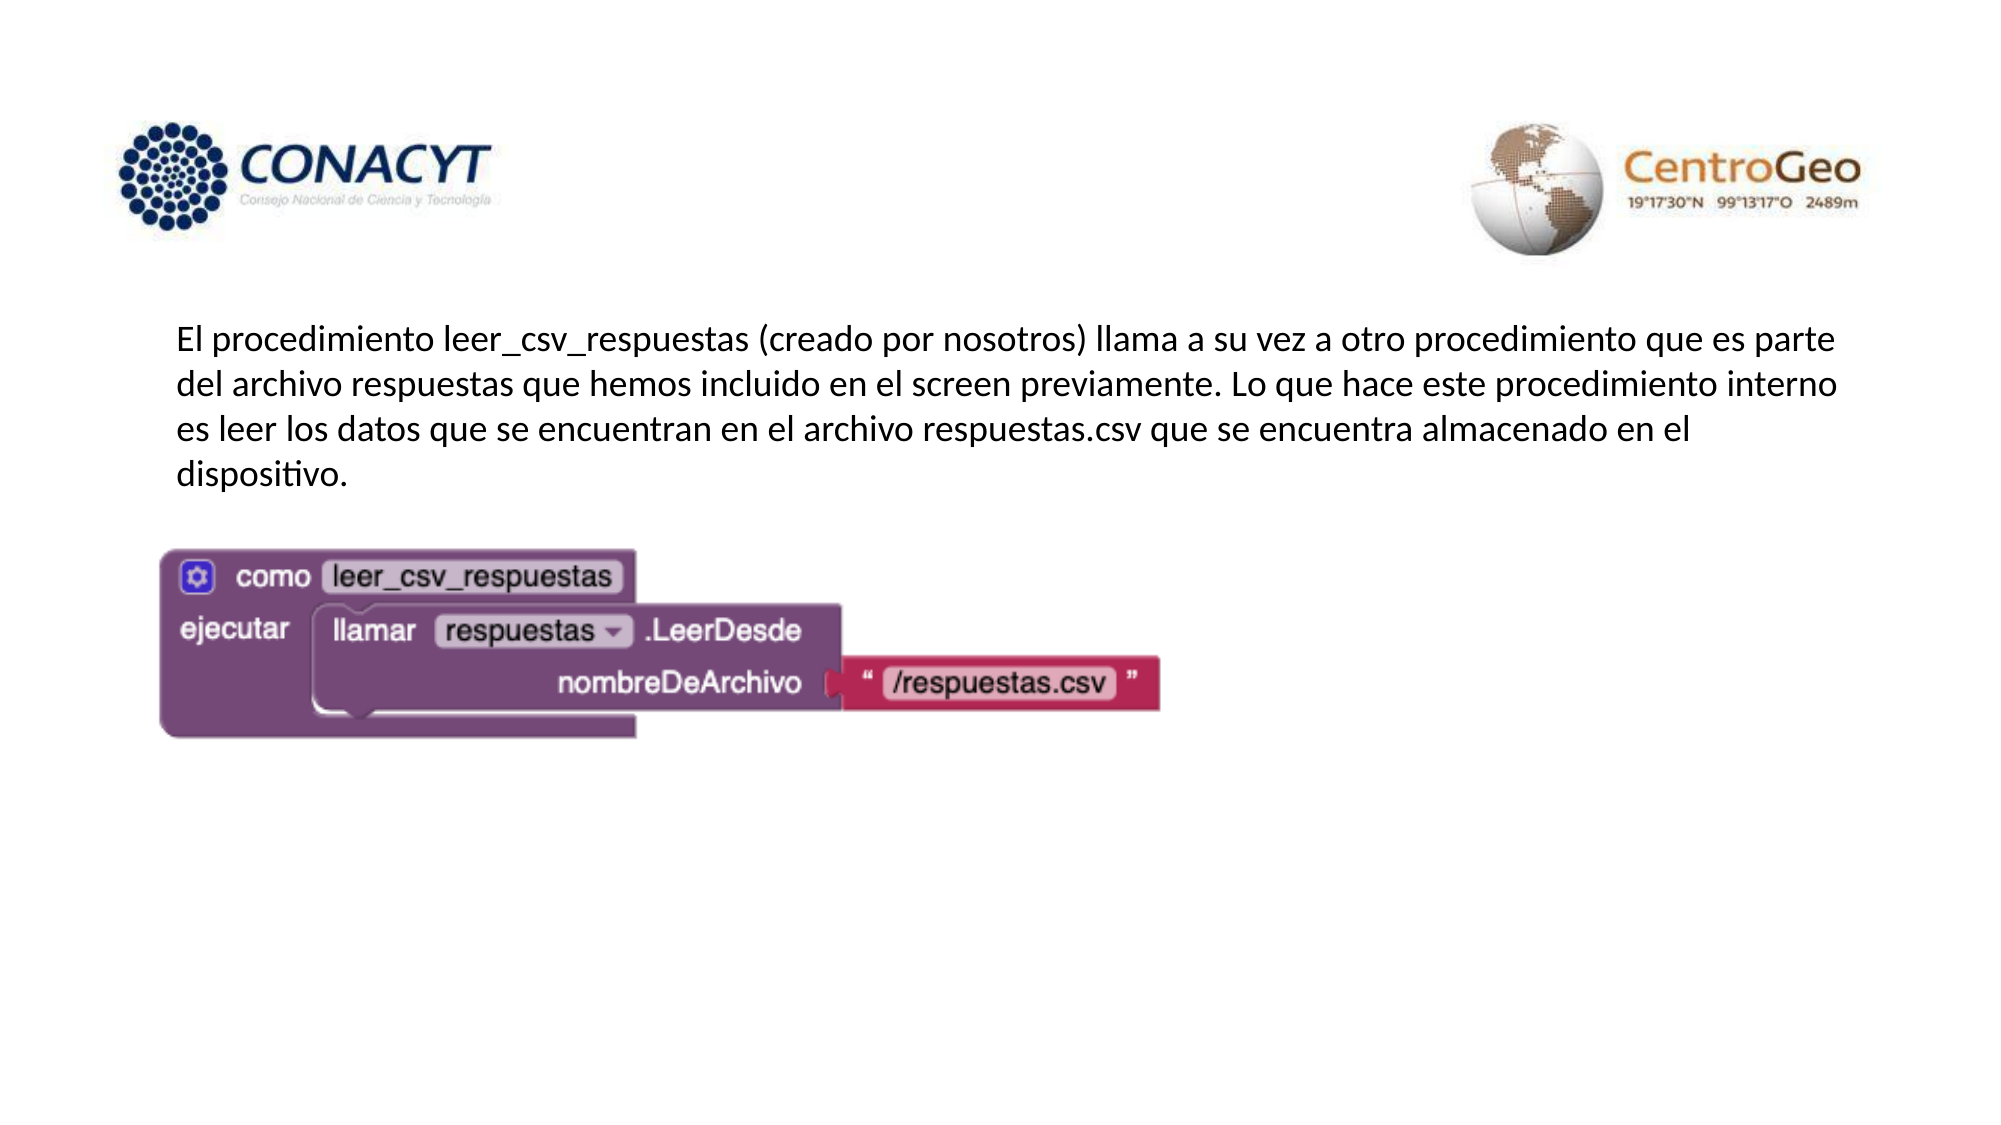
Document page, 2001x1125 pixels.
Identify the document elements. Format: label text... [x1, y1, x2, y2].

picture [1448, 97, 1910, 307]
picture [136, 519, 1192, 756]
text_box El procedimiento leer_csv_respuestas (creado por nosotros) llama a su vez a otro procedimiento que es parte del archivo respuestas que hemos incluido en el screen previamente. Lo que hace este procedimiento interno es leer los datos que se encuentran en el archivo respuestas.csv que se encuentra almacenado en el dispositivo. [161, 306, 1857, 502]
picture [104, 97, 514, 267]
